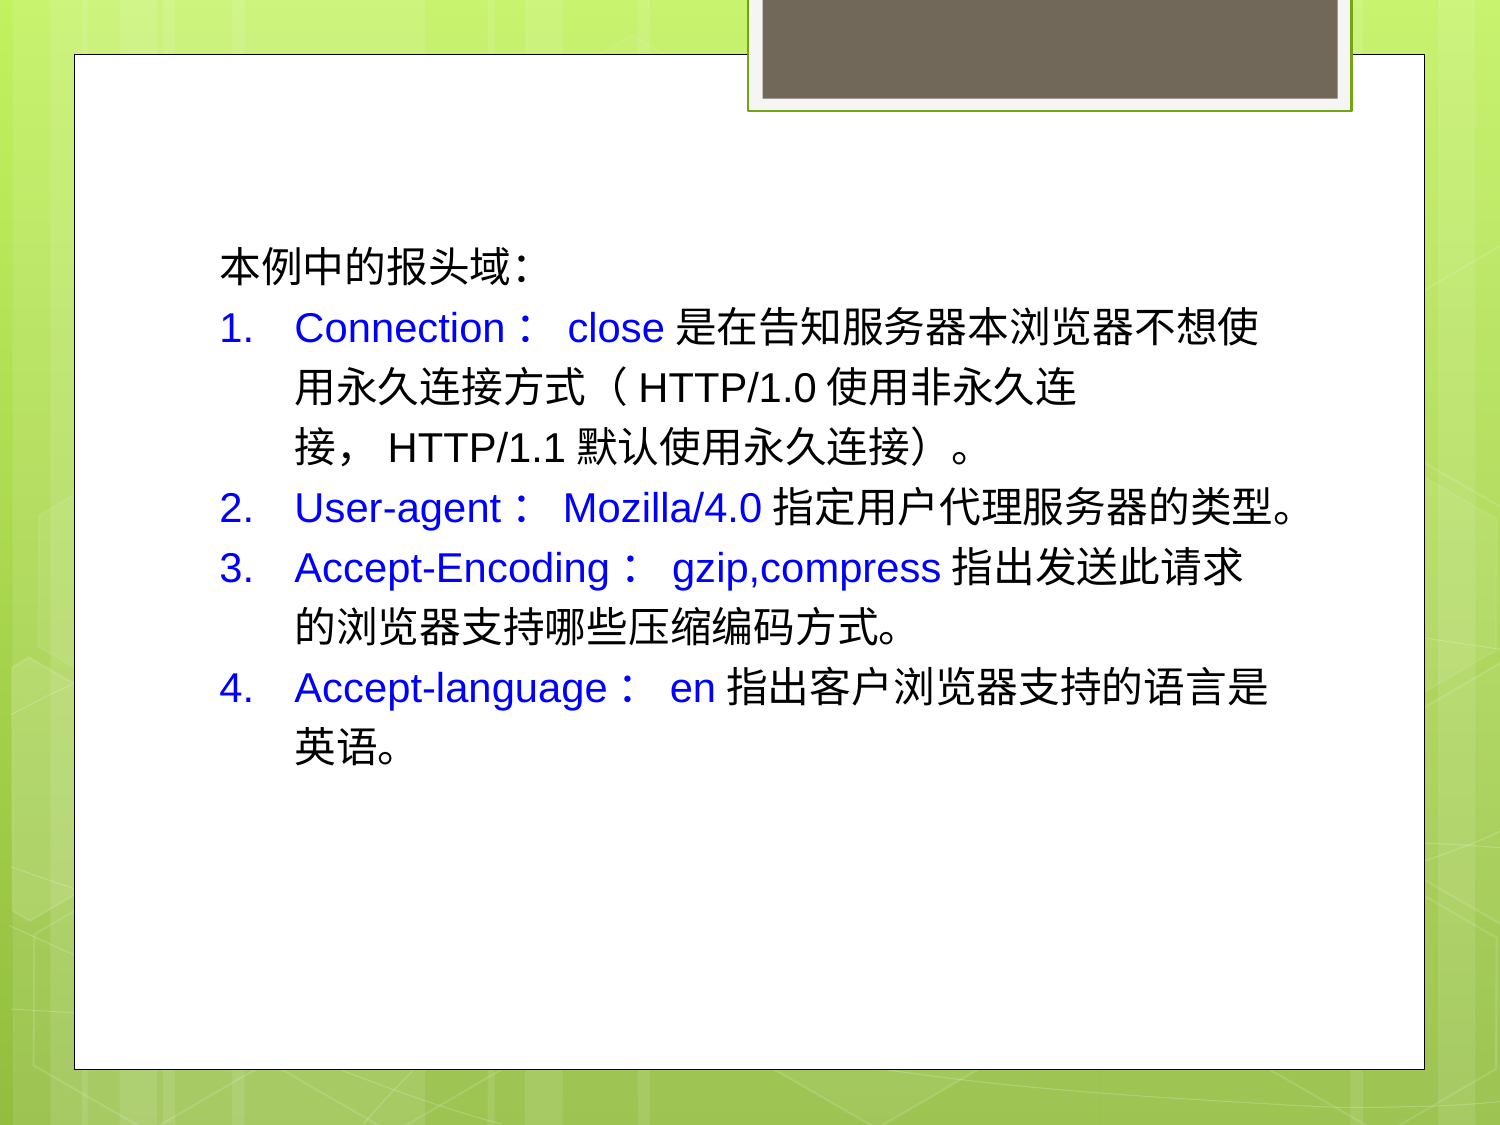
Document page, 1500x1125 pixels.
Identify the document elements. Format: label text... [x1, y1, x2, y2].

text_box 本例中的报头域： Connection：close是在告知服务器本浏览器不想使用永久连接方式（HTTP/1.0使用非永久连接，HTTP/1.1默认使用永久连接）。 User-agent：Mozilla/4.0指定用户代理服务器的类型。 Accept-Encoding：gzip,compress指出发送此请求的浏览器支持哪些压缩编码方式。 Accept-language：en指出客户浏览器支持的语言是英语。 [204, 223, 1300, 779]
